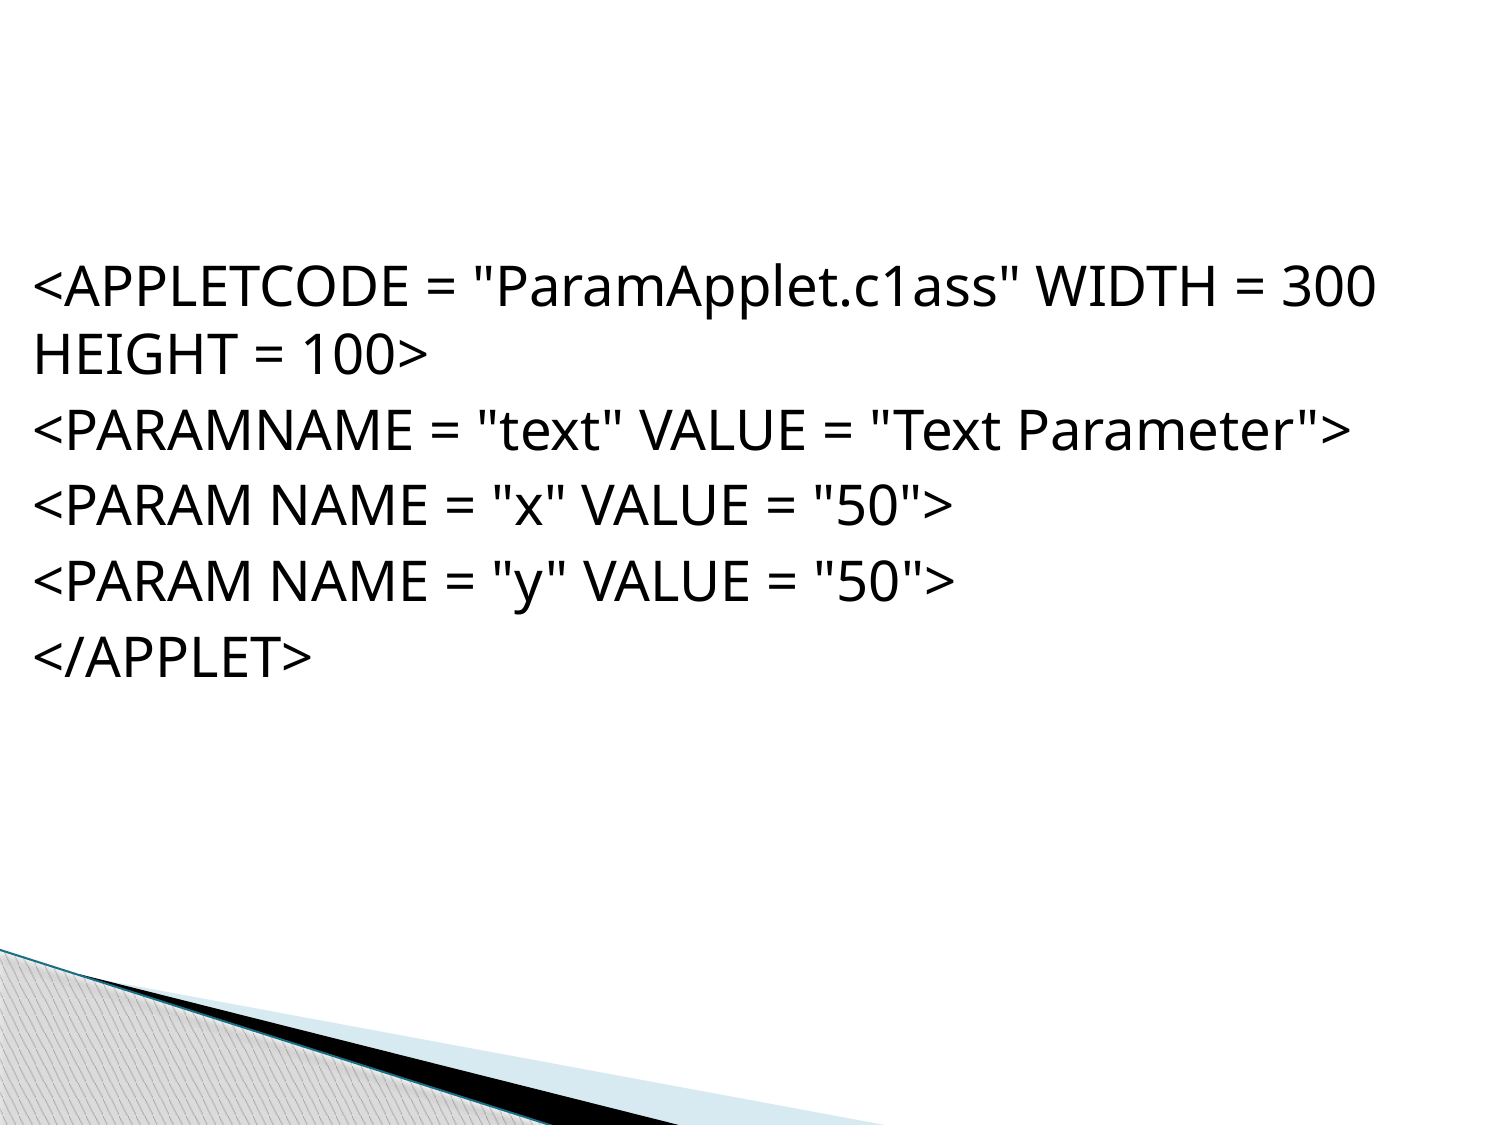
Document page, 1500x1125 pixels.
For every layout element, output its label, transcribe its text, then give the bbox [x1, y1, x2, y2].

list <APPLETCODE = "ParamApplet.c1ass" WIDTH = 300 HEIGHT = 100> <PARAMNAME = "text" VALUE = "Text Parameter"> <PARAM NAME = "x" VALUE = "50"> <PARAM NAME = "y" VALUE = "50"> </APPLET> [0, 243, 1500, 986]
